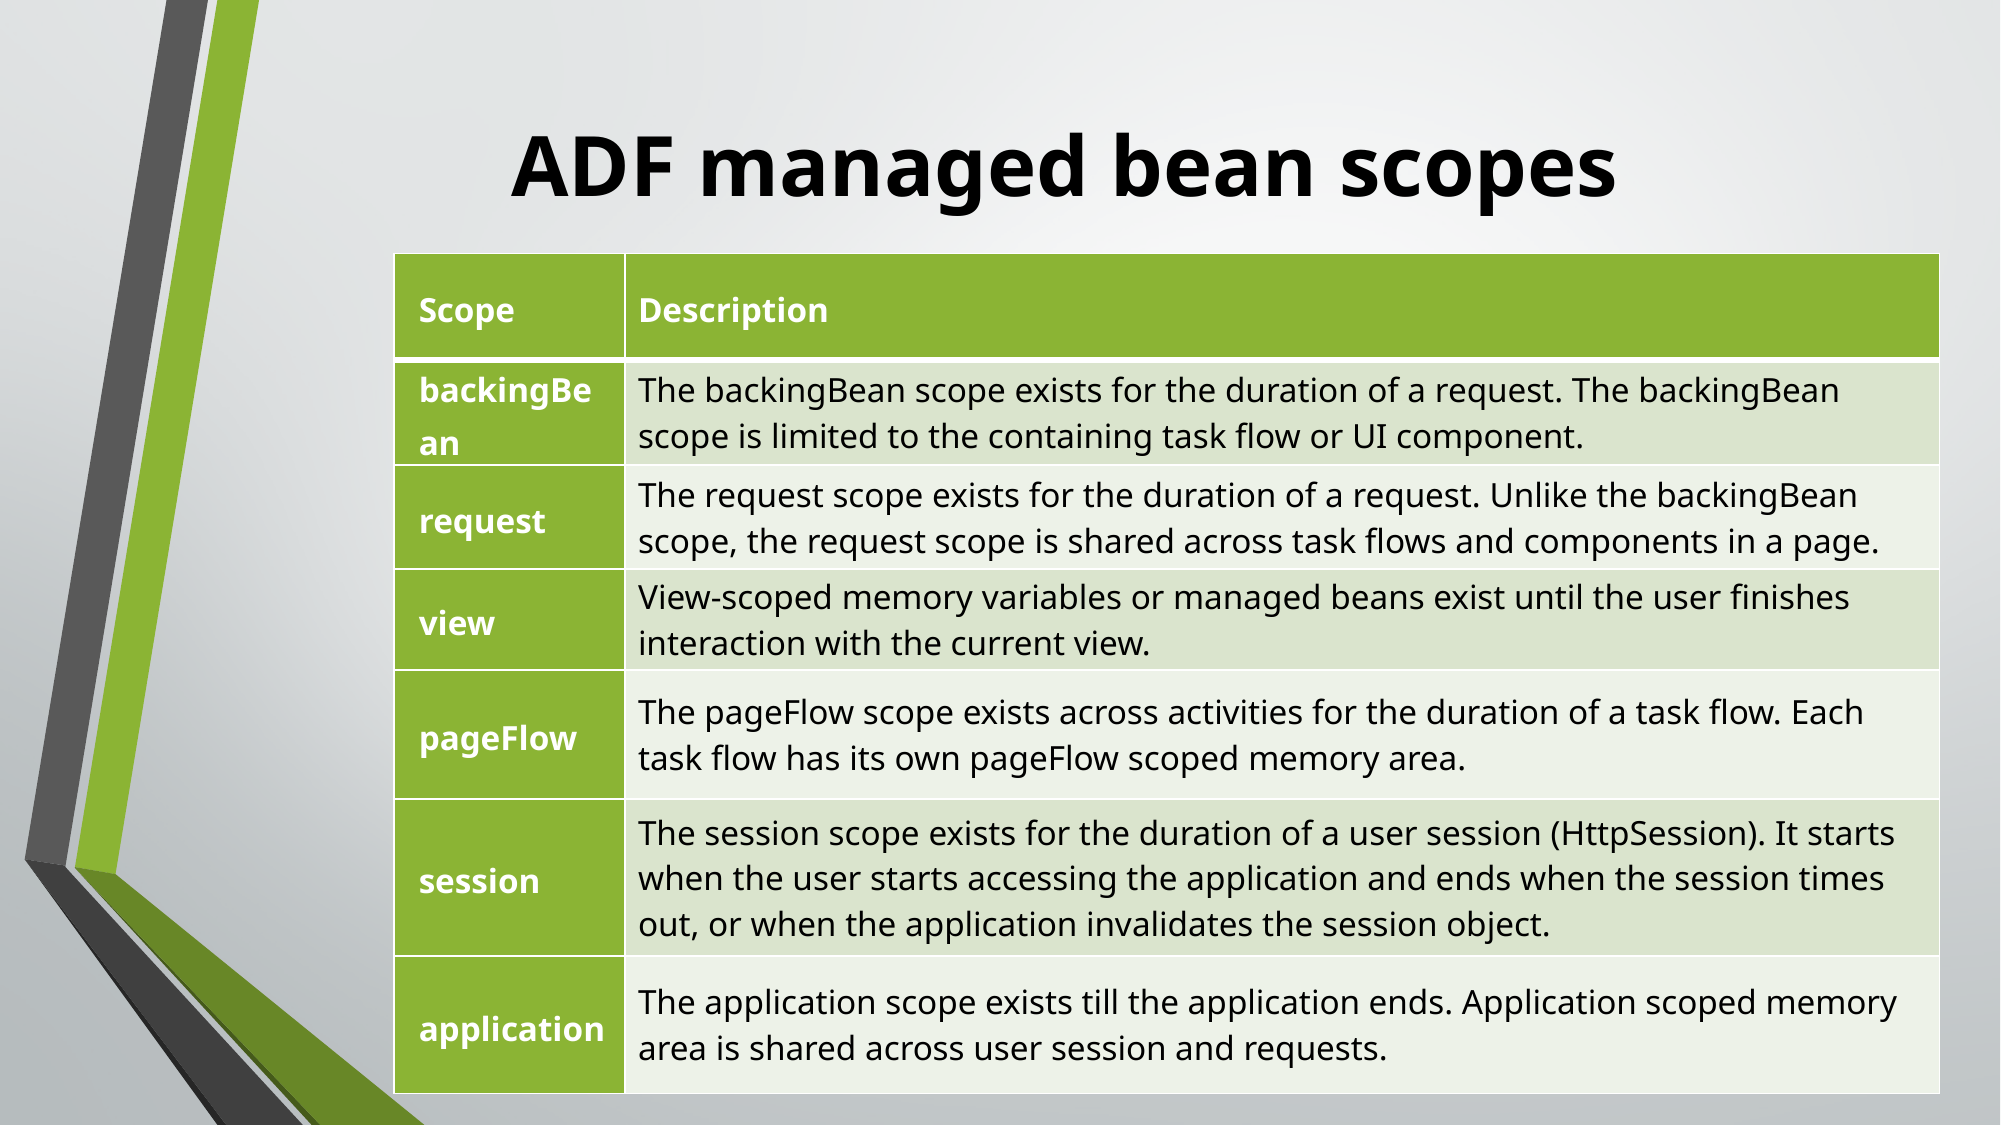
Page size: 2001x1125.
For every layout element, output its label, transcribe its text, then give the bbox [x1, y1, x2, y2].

table_cell View-scoped memory variables or managed beans exist until the user finishes interaction with the current view. [626, 570, 1939, 669]
table_cell The session scope exists for the duration of a user session (HttpSession). It starts when the user starts accessing the application and ends when the session times out, or when the application invalidates the session object. [626, 800, 1939, 955]
table_cell The application scope exists till the application ends. Application scoped memory area is shared across user session and requests. [626, 957, 1939, 1093]
table_cell view [395, 570, 624, 669]
table_cell The request scope exists for the duration of a request. Unlike the backingBean scope, the request scope is shared across task flows and components in a page. [626, 466, 1939, 568]
table_header Scope [395, 254, 624, 357]
table_cell pageFlow [395, 671, 624, 798]
table_header Description [626, 254, 1939, 357]
table_cell request [395, 466, 624, 568]
title ADF managed bean scopes [243, 75, 1887, 254]
table_cell session [395, 800, 624, 955]
table_cell The backingBean scope exists for the duration of a request. The backingBean scope is limited to the containing task flow or UI component. [626, 363, 1939, 464]
table_cell backingBean [395, 363, 624, 464]
table_cell application [395, 957, 624, 1093]
table_cell The pageFlow scope exists across activities for the duration of a task flow. Each task flow has its own pageFlow scoped memory area. [626, 671, 1939, 798]
